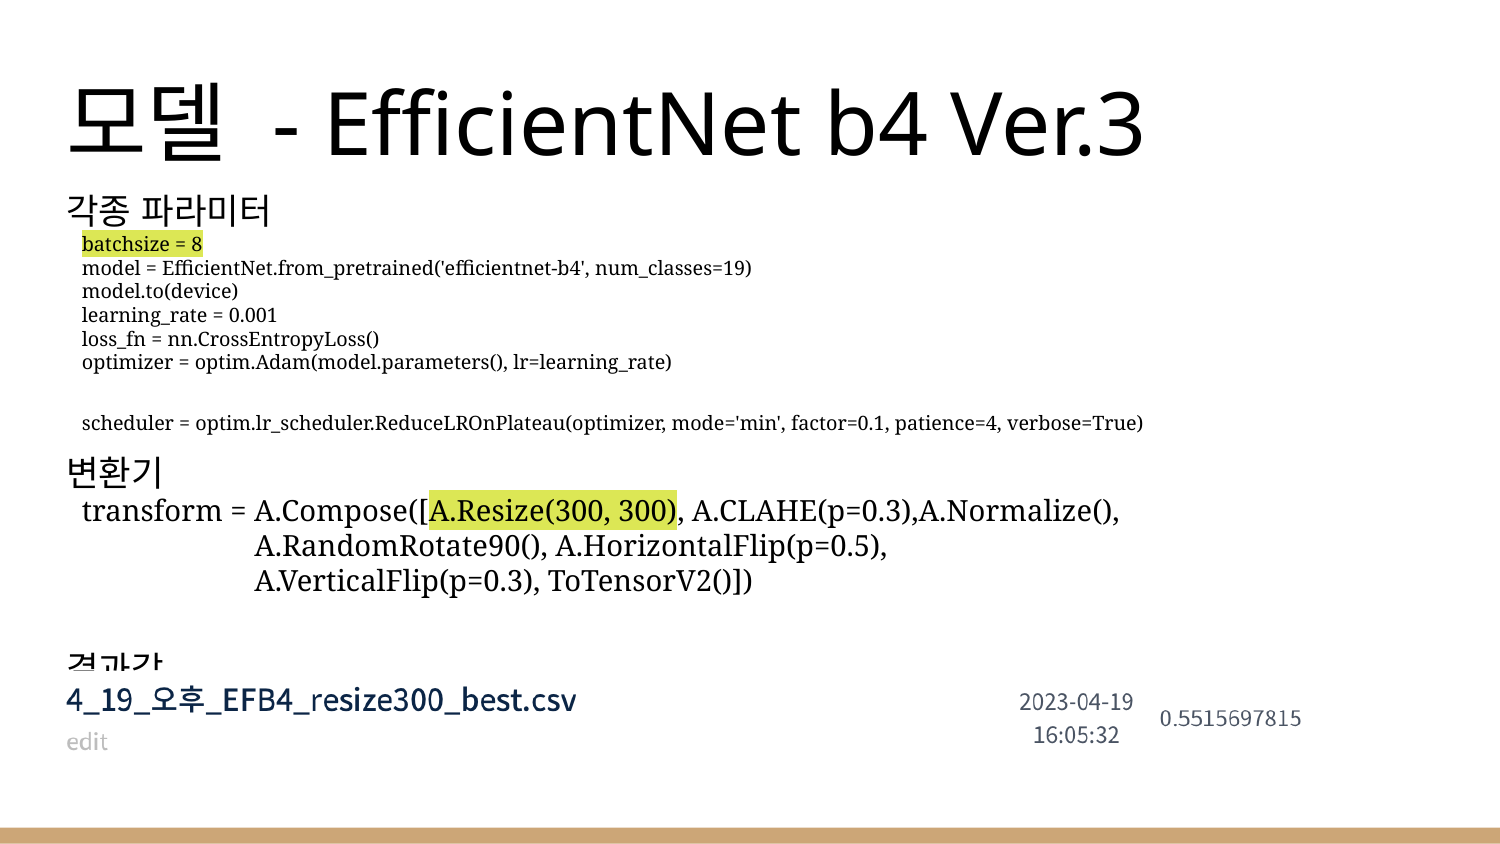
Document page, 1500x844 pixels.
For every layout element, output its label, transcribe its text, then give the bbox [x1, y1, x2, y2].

picture [50, 670, 1336, 780]
text_box batchsize = 8 model = EfficientNet.from_pretrained('efficientnet-b4', num_classes=19) model.to(device) learning_rate = 0.001 loss_fn = nn.CrossEntropyLoss() optimizer = optim.Adam(model.parameters(), lr=learning_rate) scheduler = optim.lr_scheduler.ReduceLROnPlateau(optimizer, mode='min', factor=0.1, patience=4, verbose=True) [66, 216, 1284, 450]
list 각종 파라미터 변환기 결과값 [51, 177, 1449, 814]
title 모델 - EfficientNet b4 Ver.3 [51, 51, 1449, 177]
text_box transform = A.Compose([A.Resize(300, 300), A.CLAHE(p=0.3),A.Normalize(), A.RandomRotate90(), A.HorizontalFlip(p=0.5), A.VerticalFlip(p=0.3), ToTensorV2()]) [66, 476, 1187, 612]
